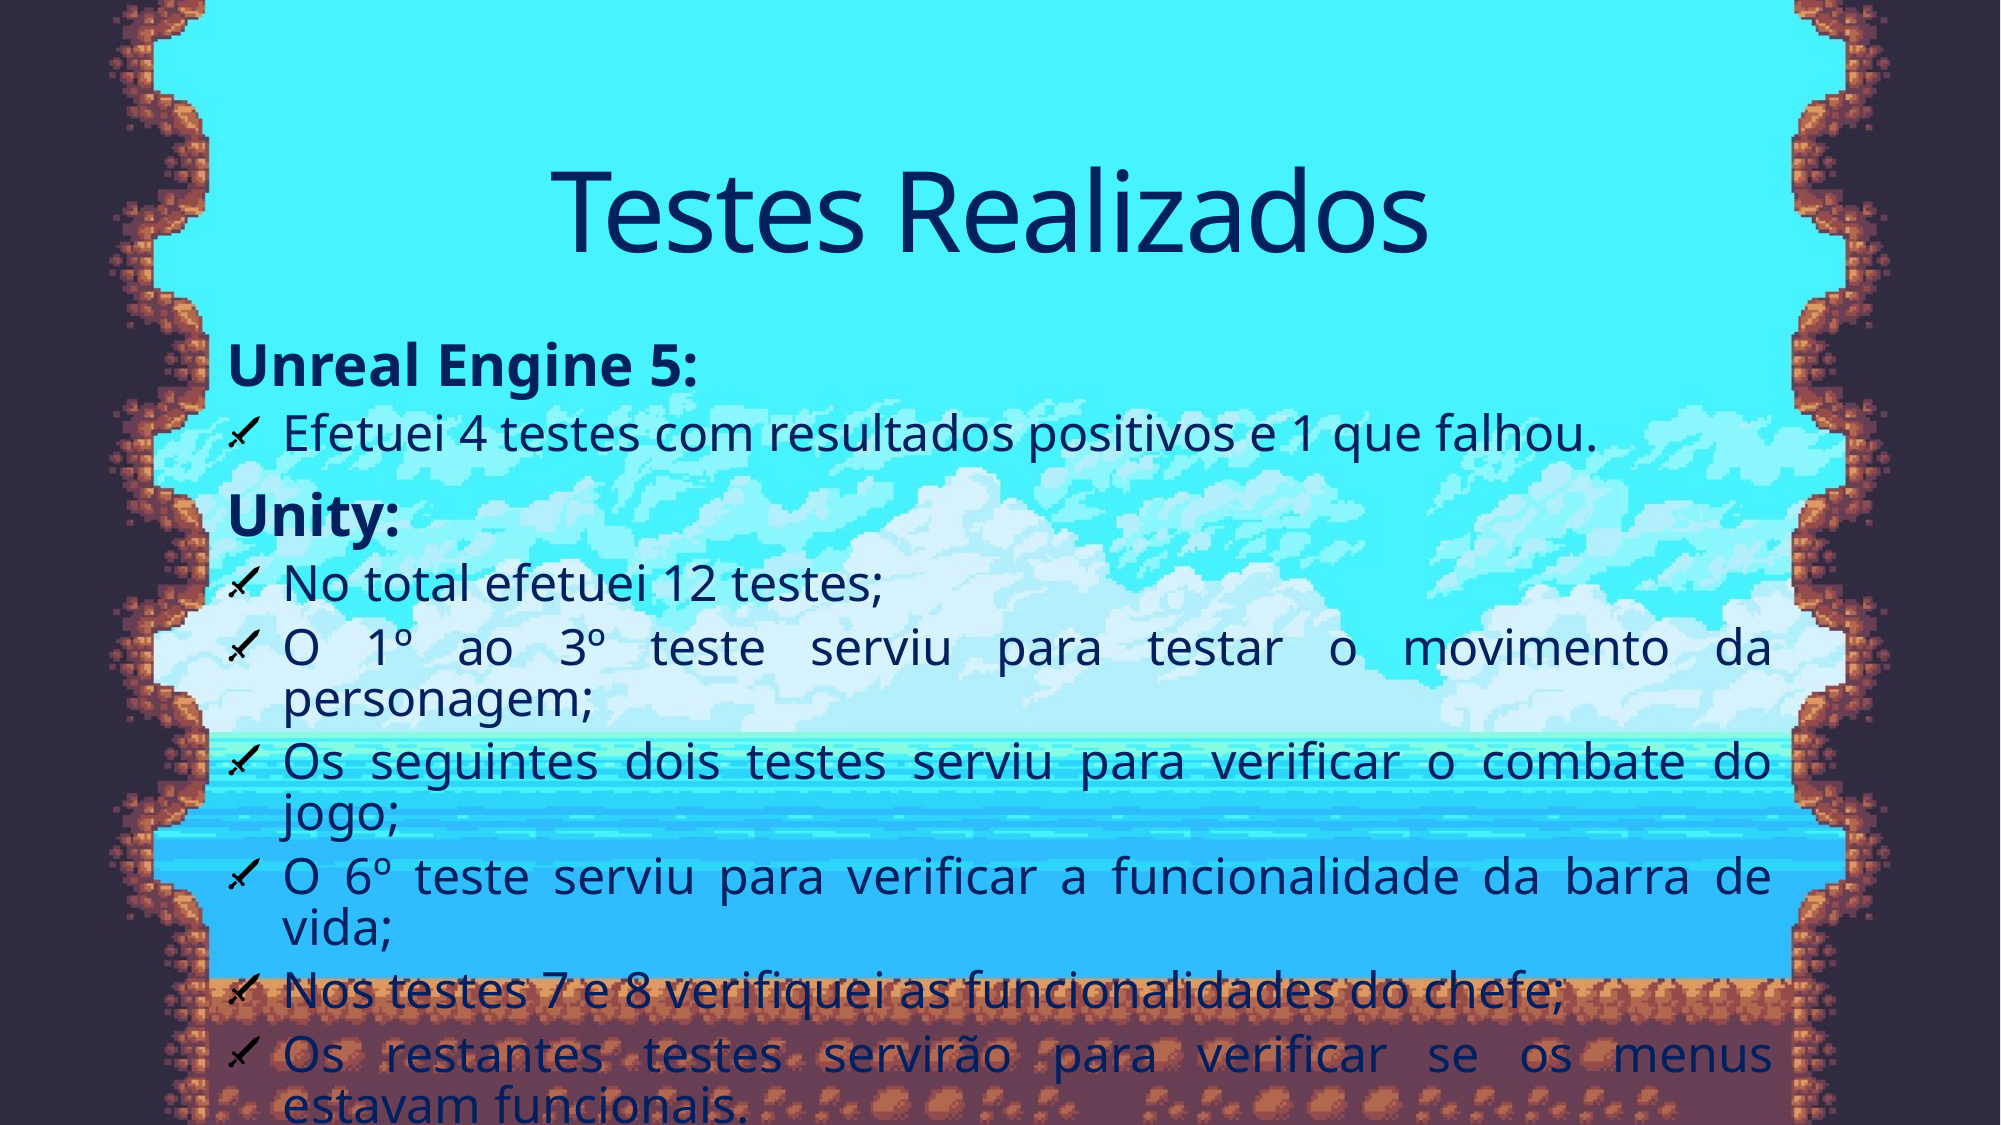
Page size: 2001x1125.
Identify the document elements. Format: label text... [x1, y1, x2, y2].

list Unreal Engine 5: Efetuei 4 testes com resultados positivos e 1 que falhou. Unity: No total efetuei 12 testes; O 1º ao 3º teste serviu para testar o movimento da personagem; Os seguintes dois testes serviu para verificar o combate do jogo; O 6º teste serviu para verificar a funcionalidade da barra de vida; Nos testes 7 e 8 verifiquei as funcionalidades do chefe; Os restantes testes servirão para verificar se os menus estavam funcionais. [210, 331, 1790, 950]
picture [0, 0, 2001, 1125]
title Testes Realizados [107, 81, 1875, 354]
